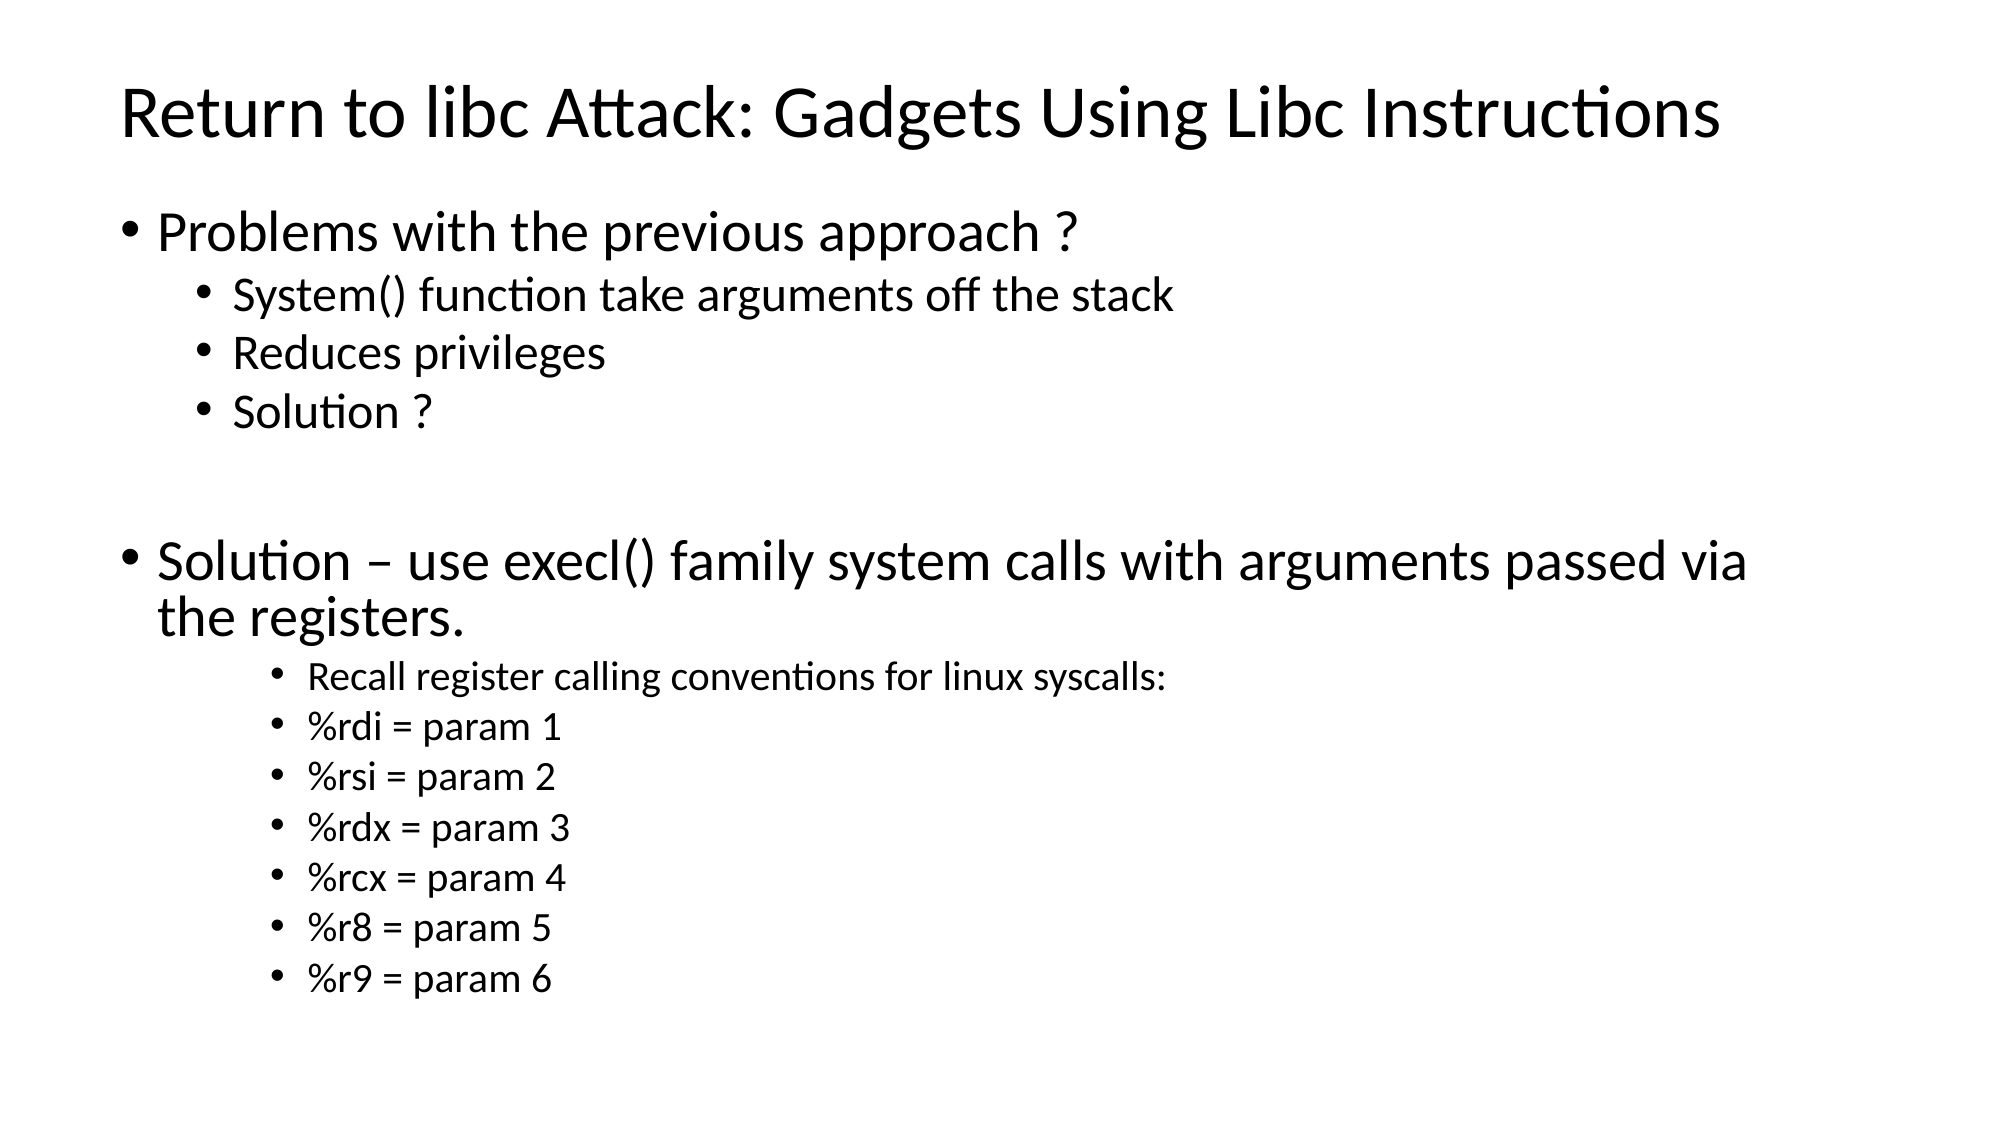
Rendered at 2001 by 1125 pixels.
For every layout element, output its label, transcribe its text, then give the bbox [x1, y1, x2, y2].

list Problems with the previous approach ? System() function take arguments off the stack Reduces privileges Solution ? Solution – use execl() family system calls with arguments passed via the registers. Recall register calling conventions for linux syscalls: %rdi = param 1 %rsi = param 2 %rdx = param 3 %rcx = param 4 %r8 = param 5 %r9 = param 6 [105, 199, 1833, 1058]
title Return to libc Attack: Gadgets Using Libc Instructions [105, 26, 1827, 199]
